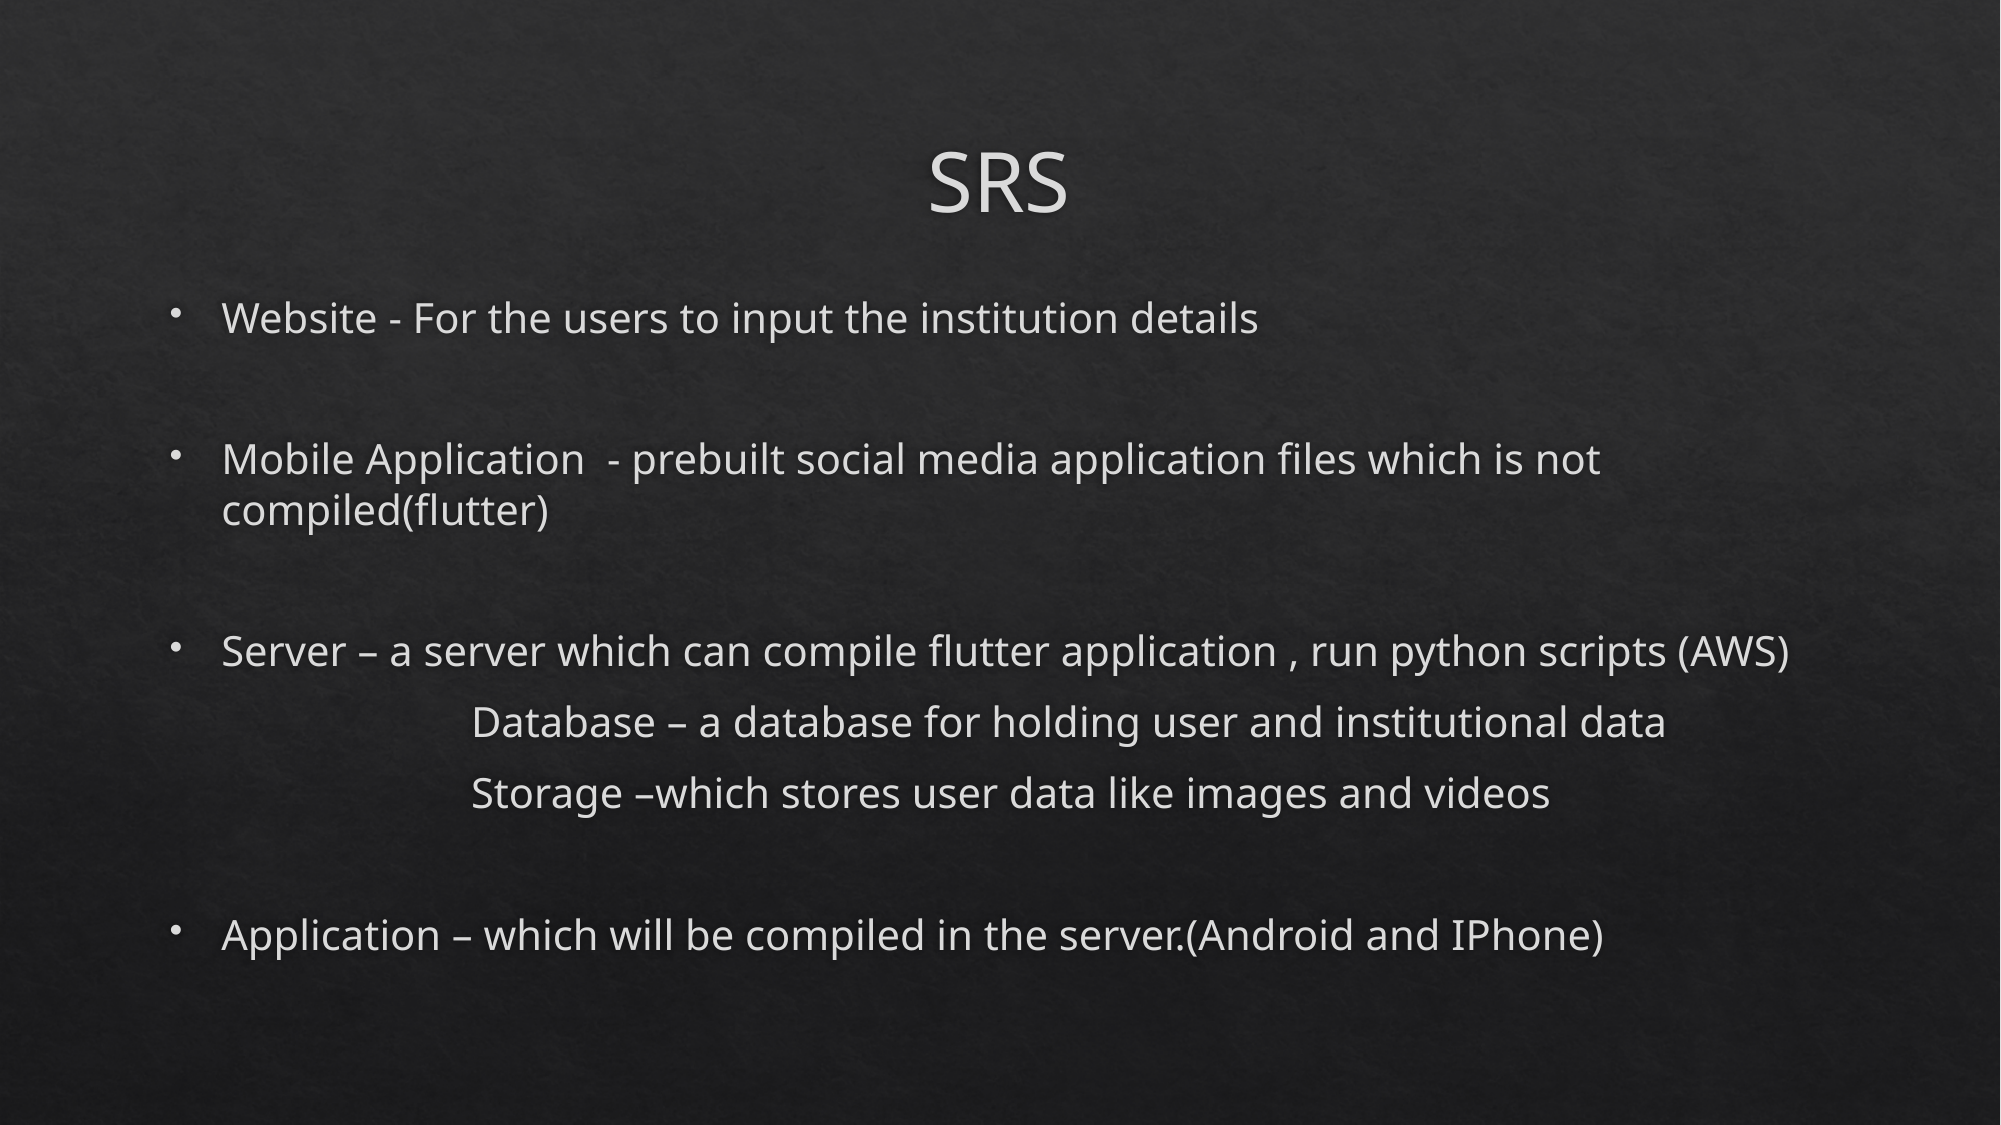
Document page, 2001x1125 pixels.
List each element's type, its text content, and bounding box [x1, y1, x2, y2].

list Website - For the users to input the institution details Mobile Application - prebuilt social media application files which is not compiled(flutter) Server – a server which can compile flutter application , run python scripts (AWS) Database – a database for holding user and institutional data Storage –which stores user data like images and videos Application – which will be compiled in the server.(Android and IPhone) [149, 284, 1849, 950]
title SRS [149, 99, 1849, 260]
